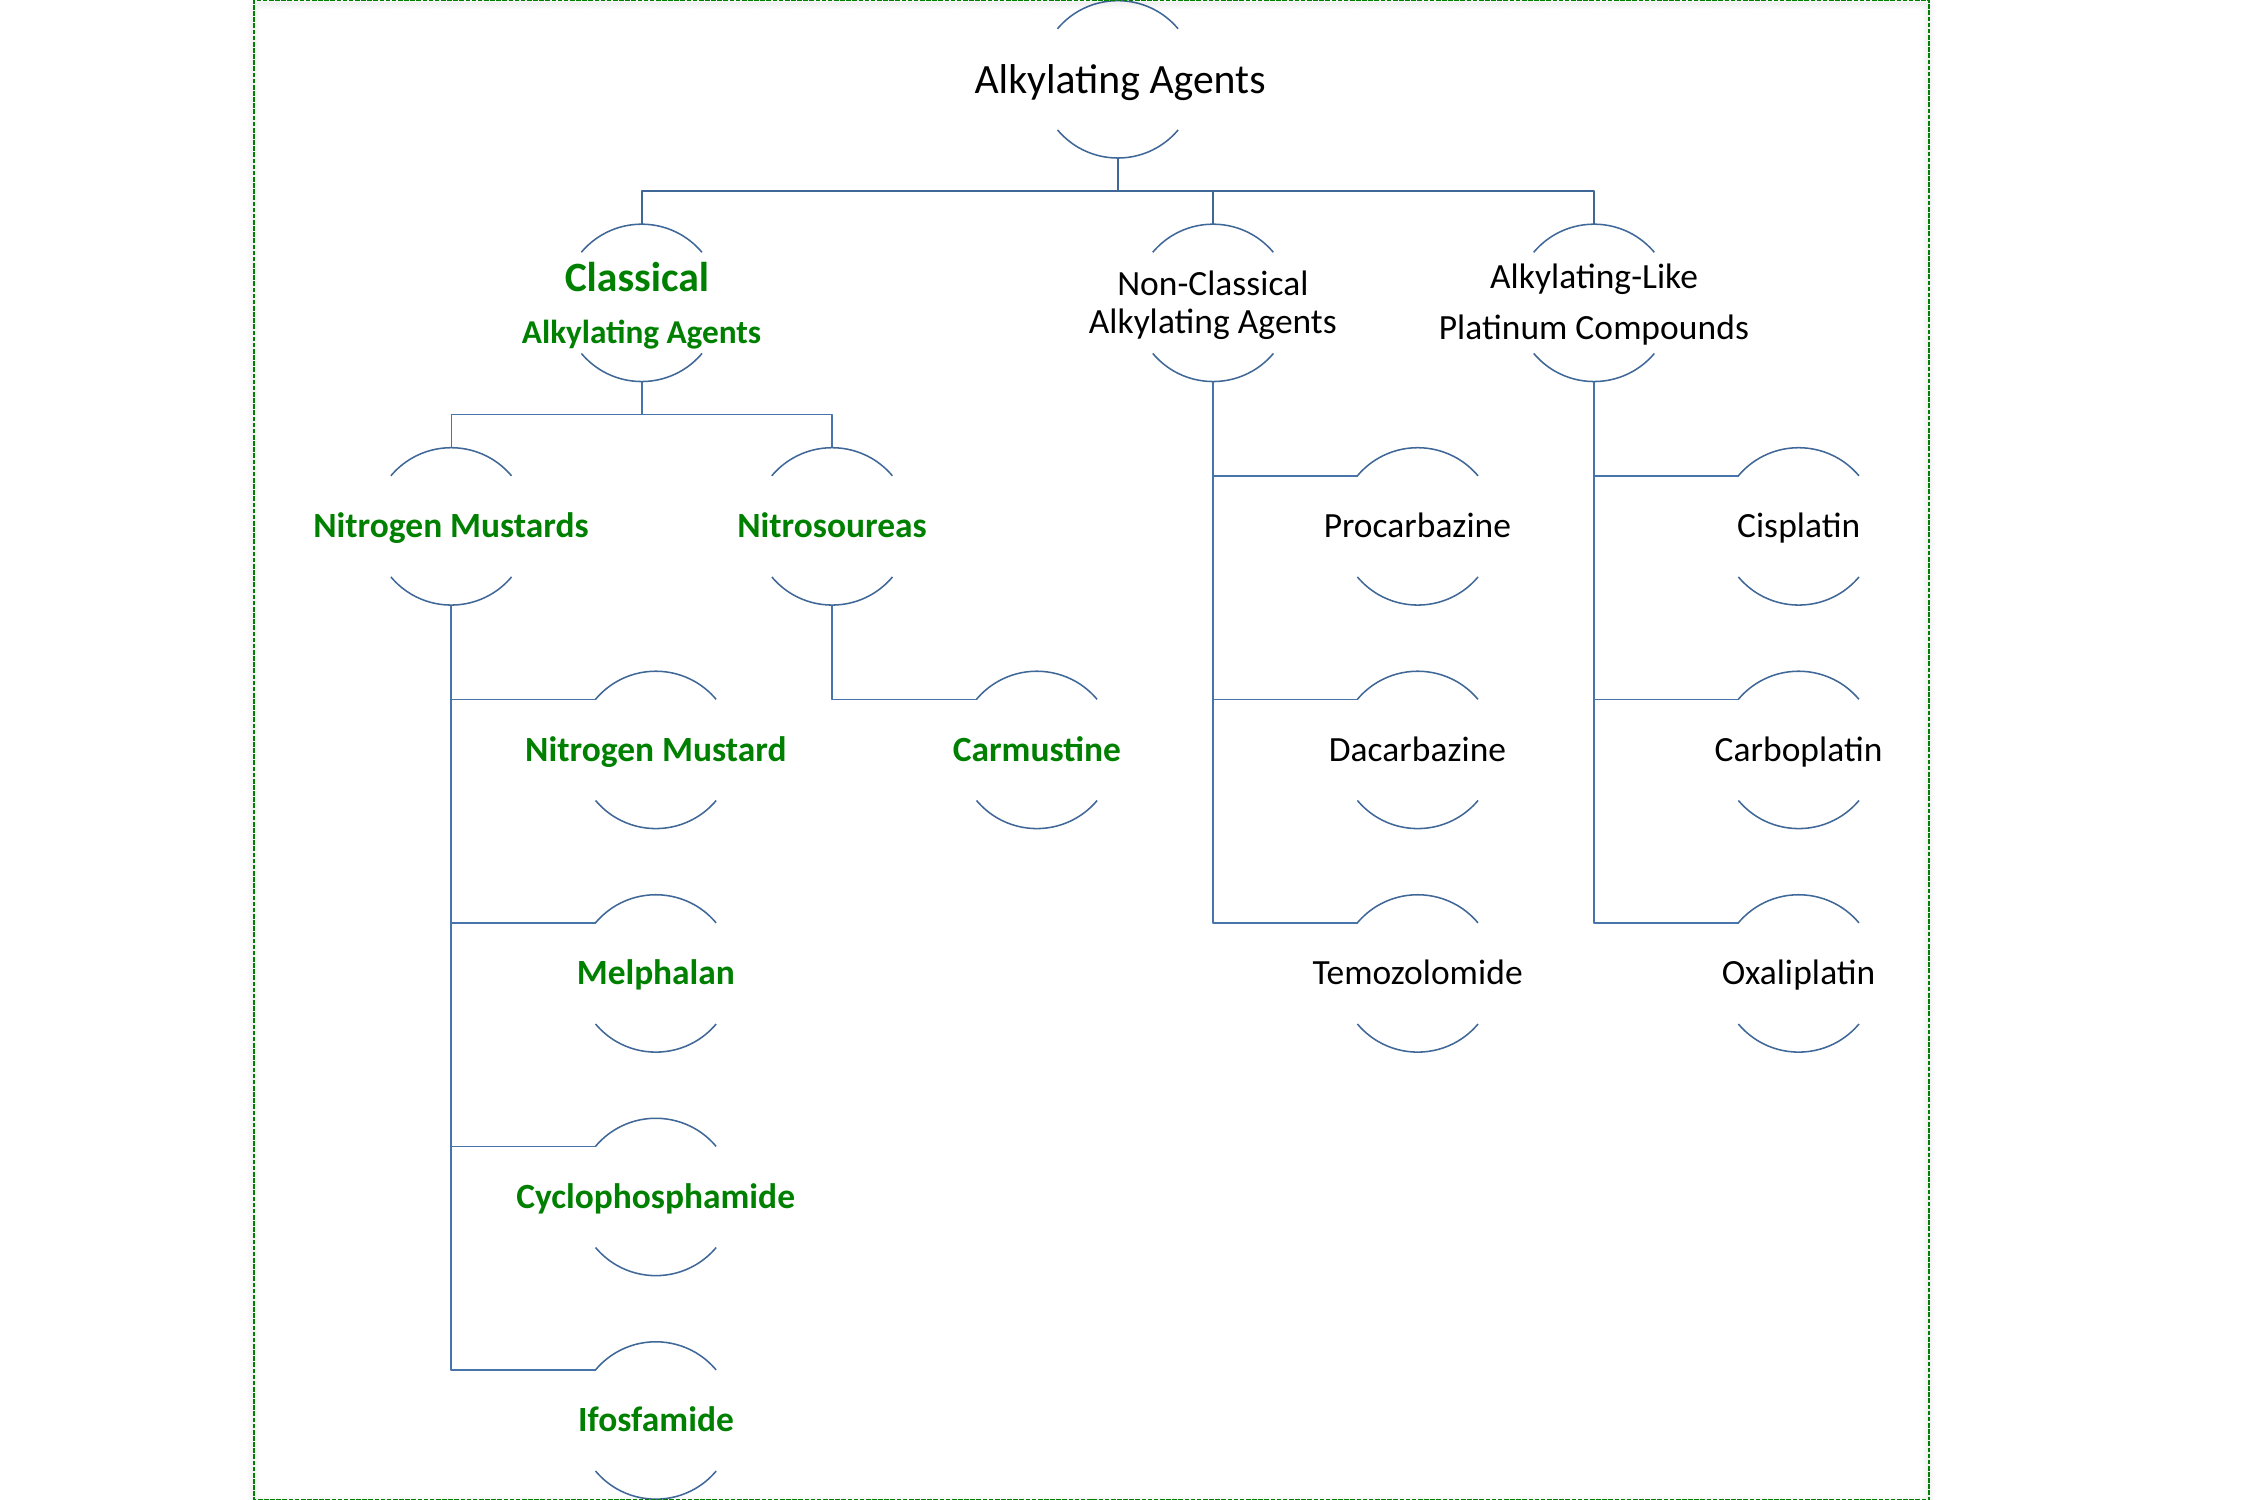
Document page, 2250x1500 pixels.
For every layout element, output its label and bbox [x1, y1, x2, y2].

text_box [0, 0, 2250, 1500]
